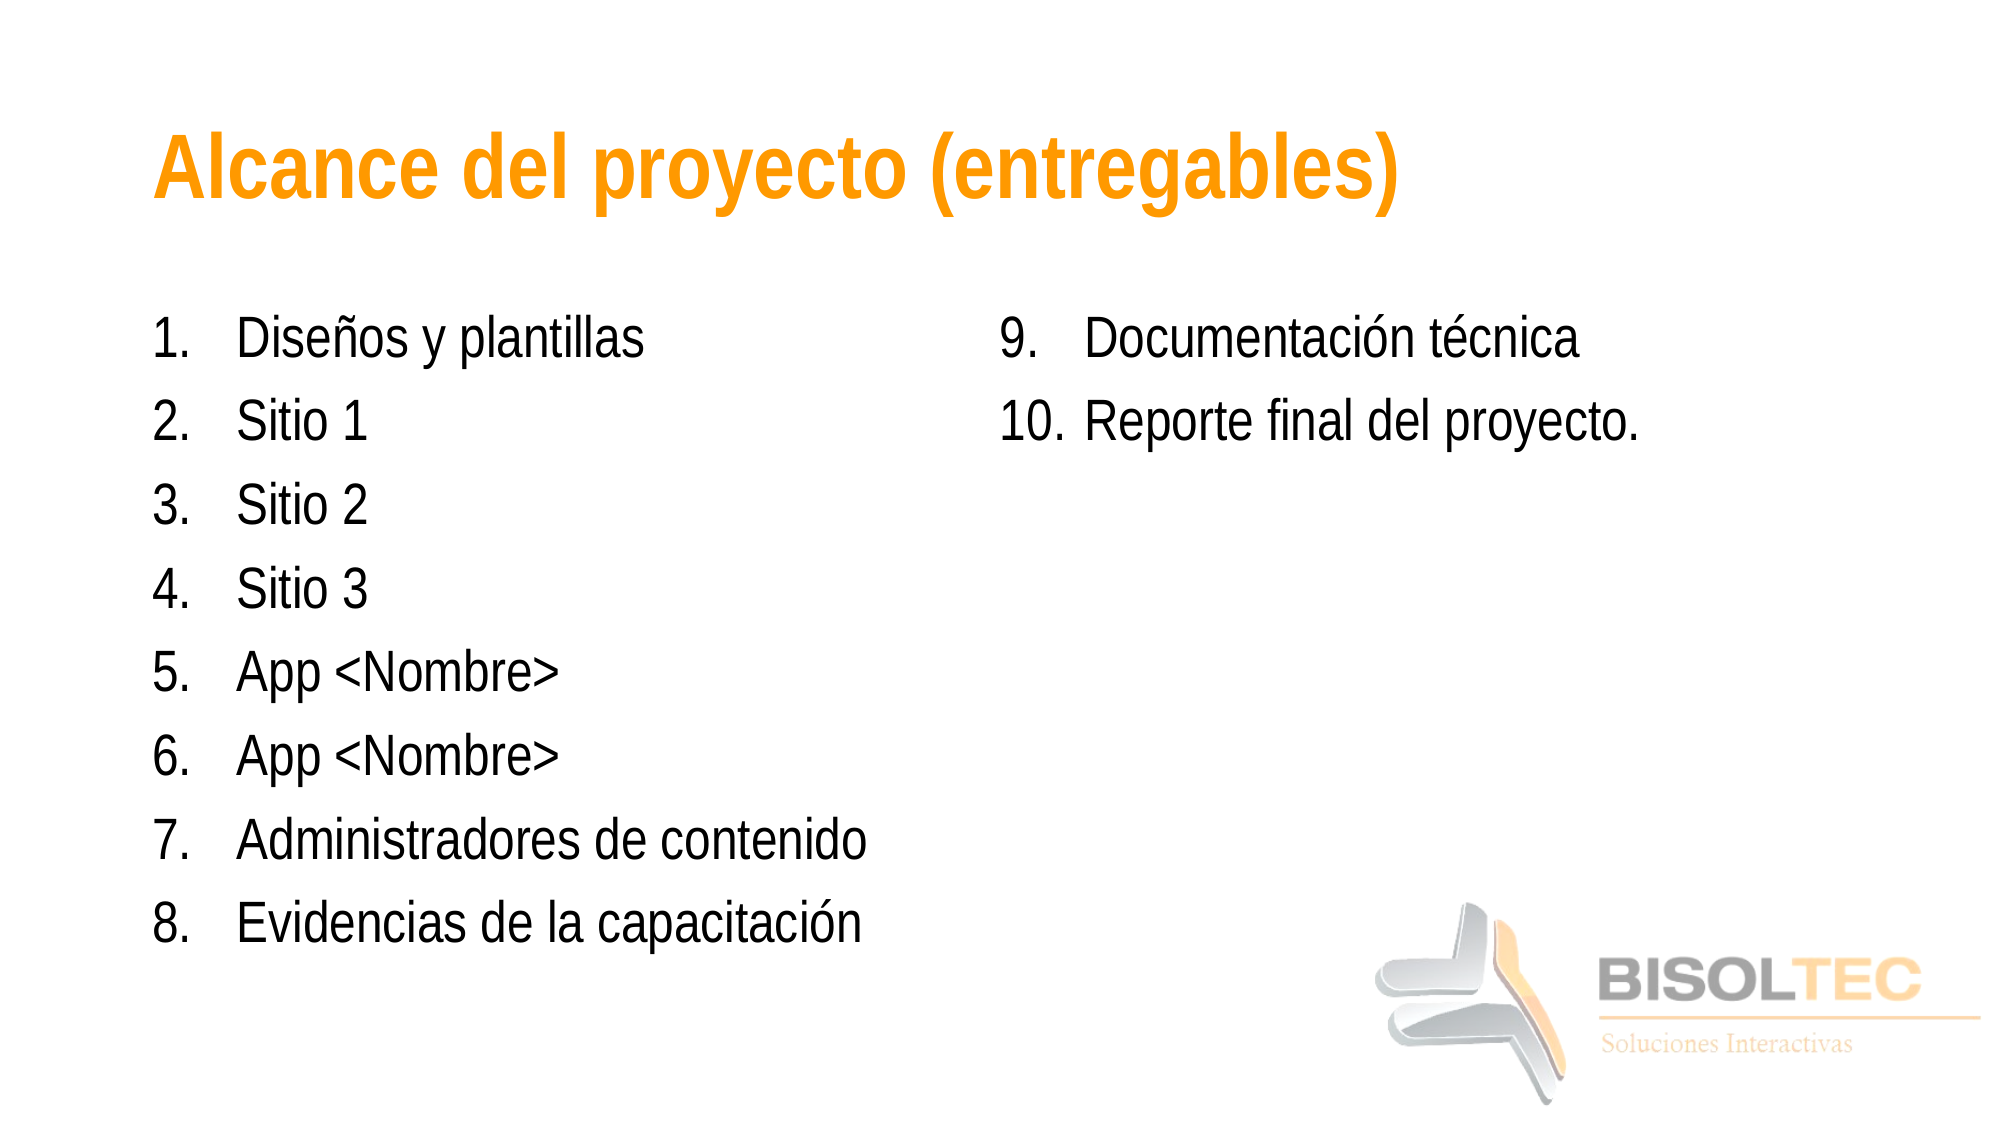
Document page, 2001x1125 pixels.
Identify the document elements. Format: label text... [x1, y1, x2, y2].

picture [1373, 899, 2000, 1125]
title Alcance del proyecto (entregables) [137, 59, 1863, 278]
list Diseños y plantillas Sitio 1 Sitio 2 Sitio 3 App <Nombre> App <Nombre> Administradores de contenido Evidencias de la capacitación Documentación técnica Reporte final del proyecto. [137, 299, 1863, 1014]
